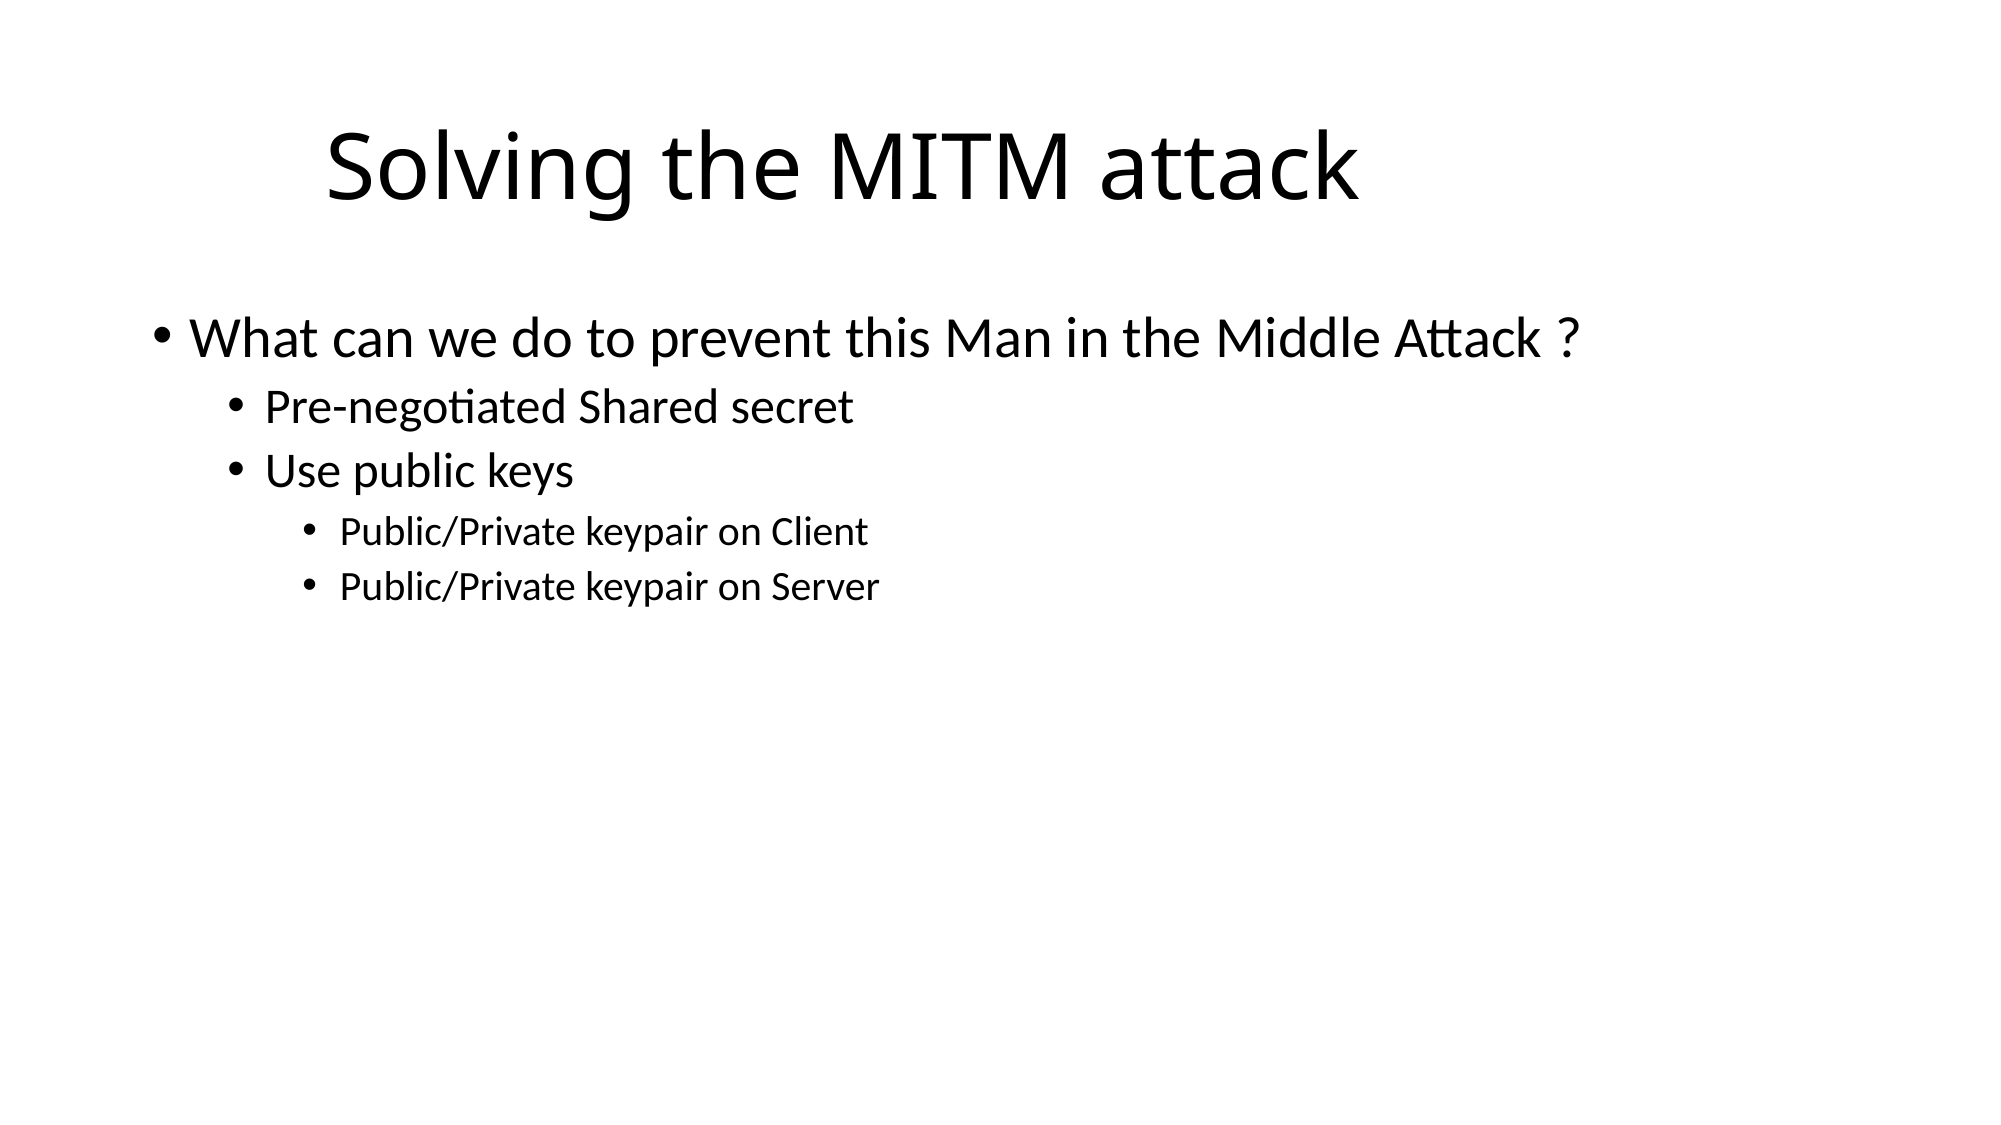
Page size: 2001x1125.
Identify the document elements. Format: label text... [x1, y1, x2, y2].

title Solving the MITM attack [310, 29, 1720, 299]
list What can we do to prevent this Man in the Middle Attack ? Pre-negotiated Shared secret Use public keys Public/Private keypair on Client Public/Private keypair on Server [137, 299, 1863, 1014]
